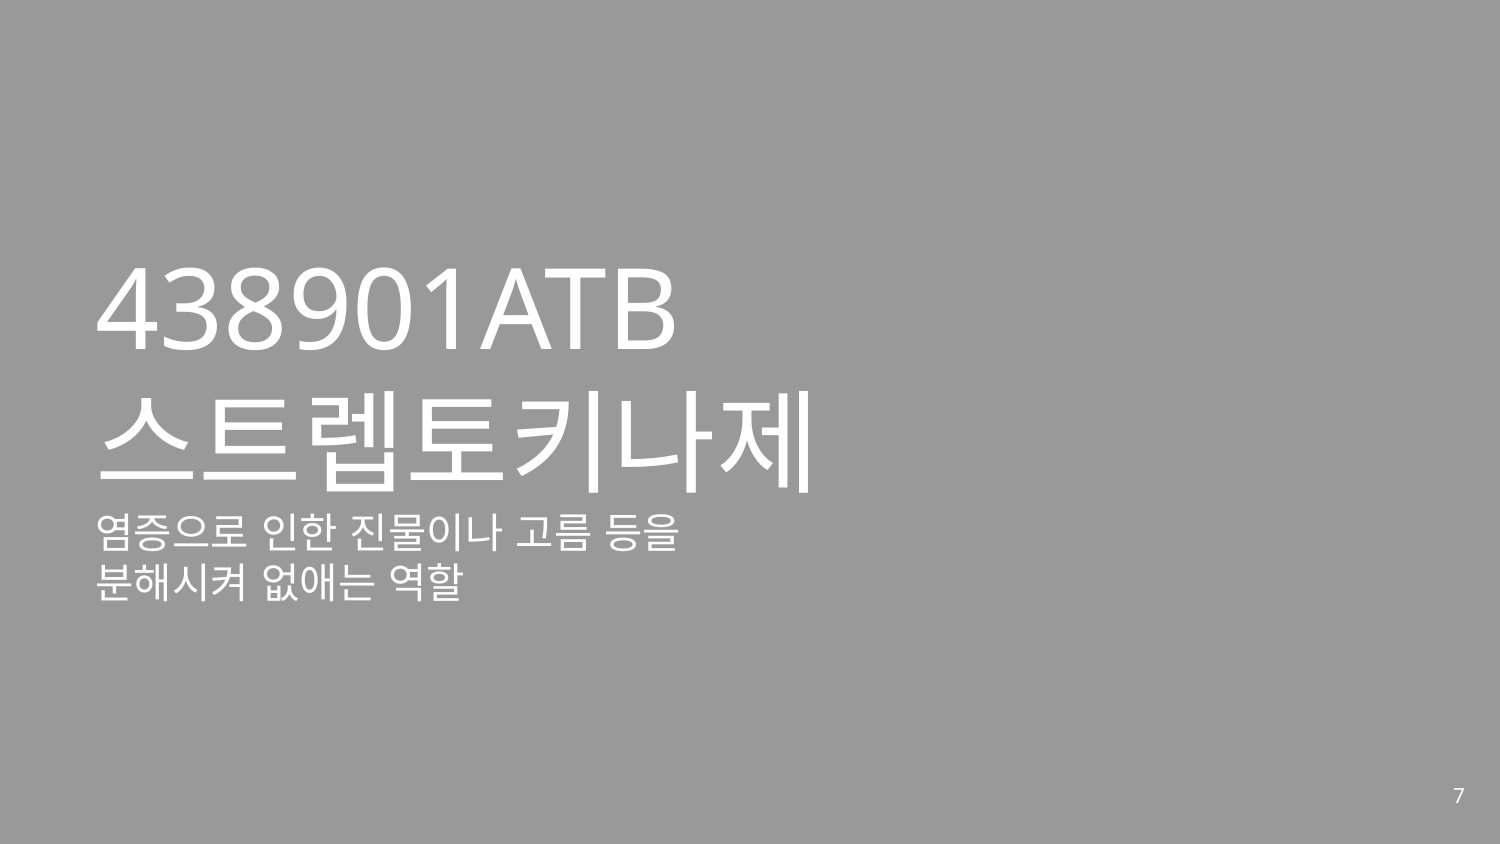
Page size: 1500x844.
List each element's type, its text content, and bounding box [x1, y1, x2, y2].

slide_number ‹#› [1389, 764, 1480, 830]
title 438901ATB 스트렙토키나제 염증으로 인한 진물이나 고름 등을 분해시켜 없애는 역할 [80, 86, 1012, 757]
